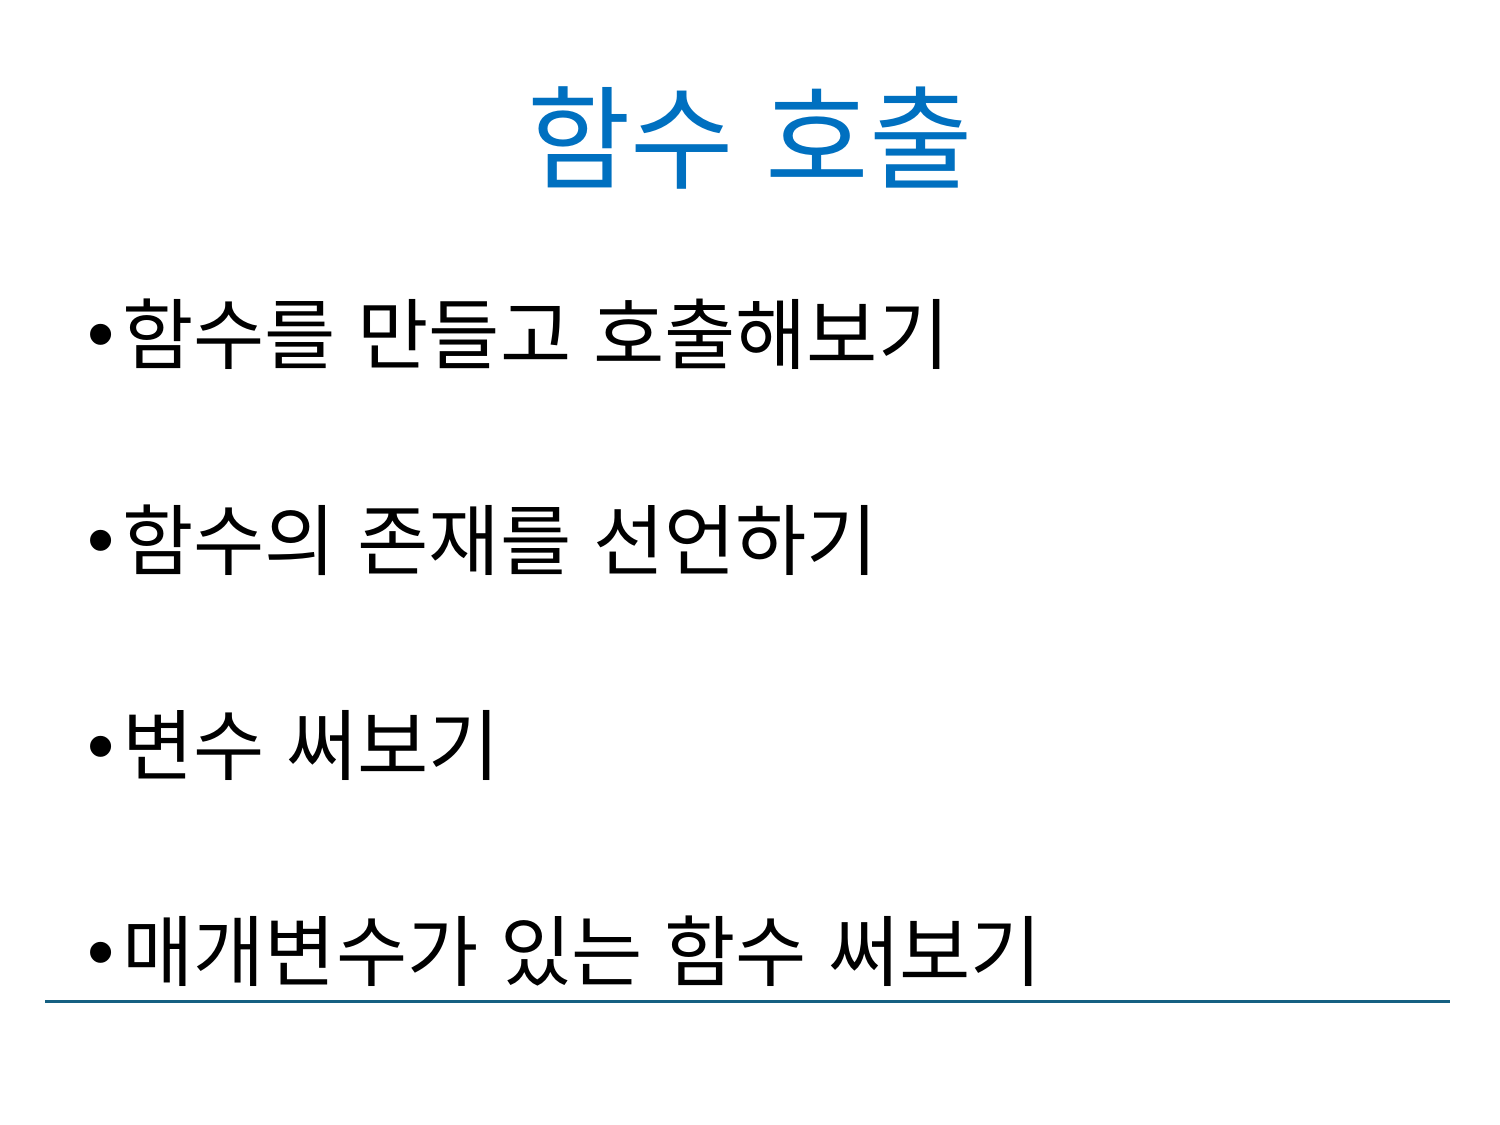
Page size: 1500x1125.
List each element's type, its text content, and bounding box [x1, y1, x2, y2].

text_box 함수를 만들고 호출해보기 함수의 존재를 선언하기 변수 써보기 매개변수가 있는 함수 써보기 [72, 288, 1428, 1006]
title 함수 호출 [0, 66, 1500, 213]
